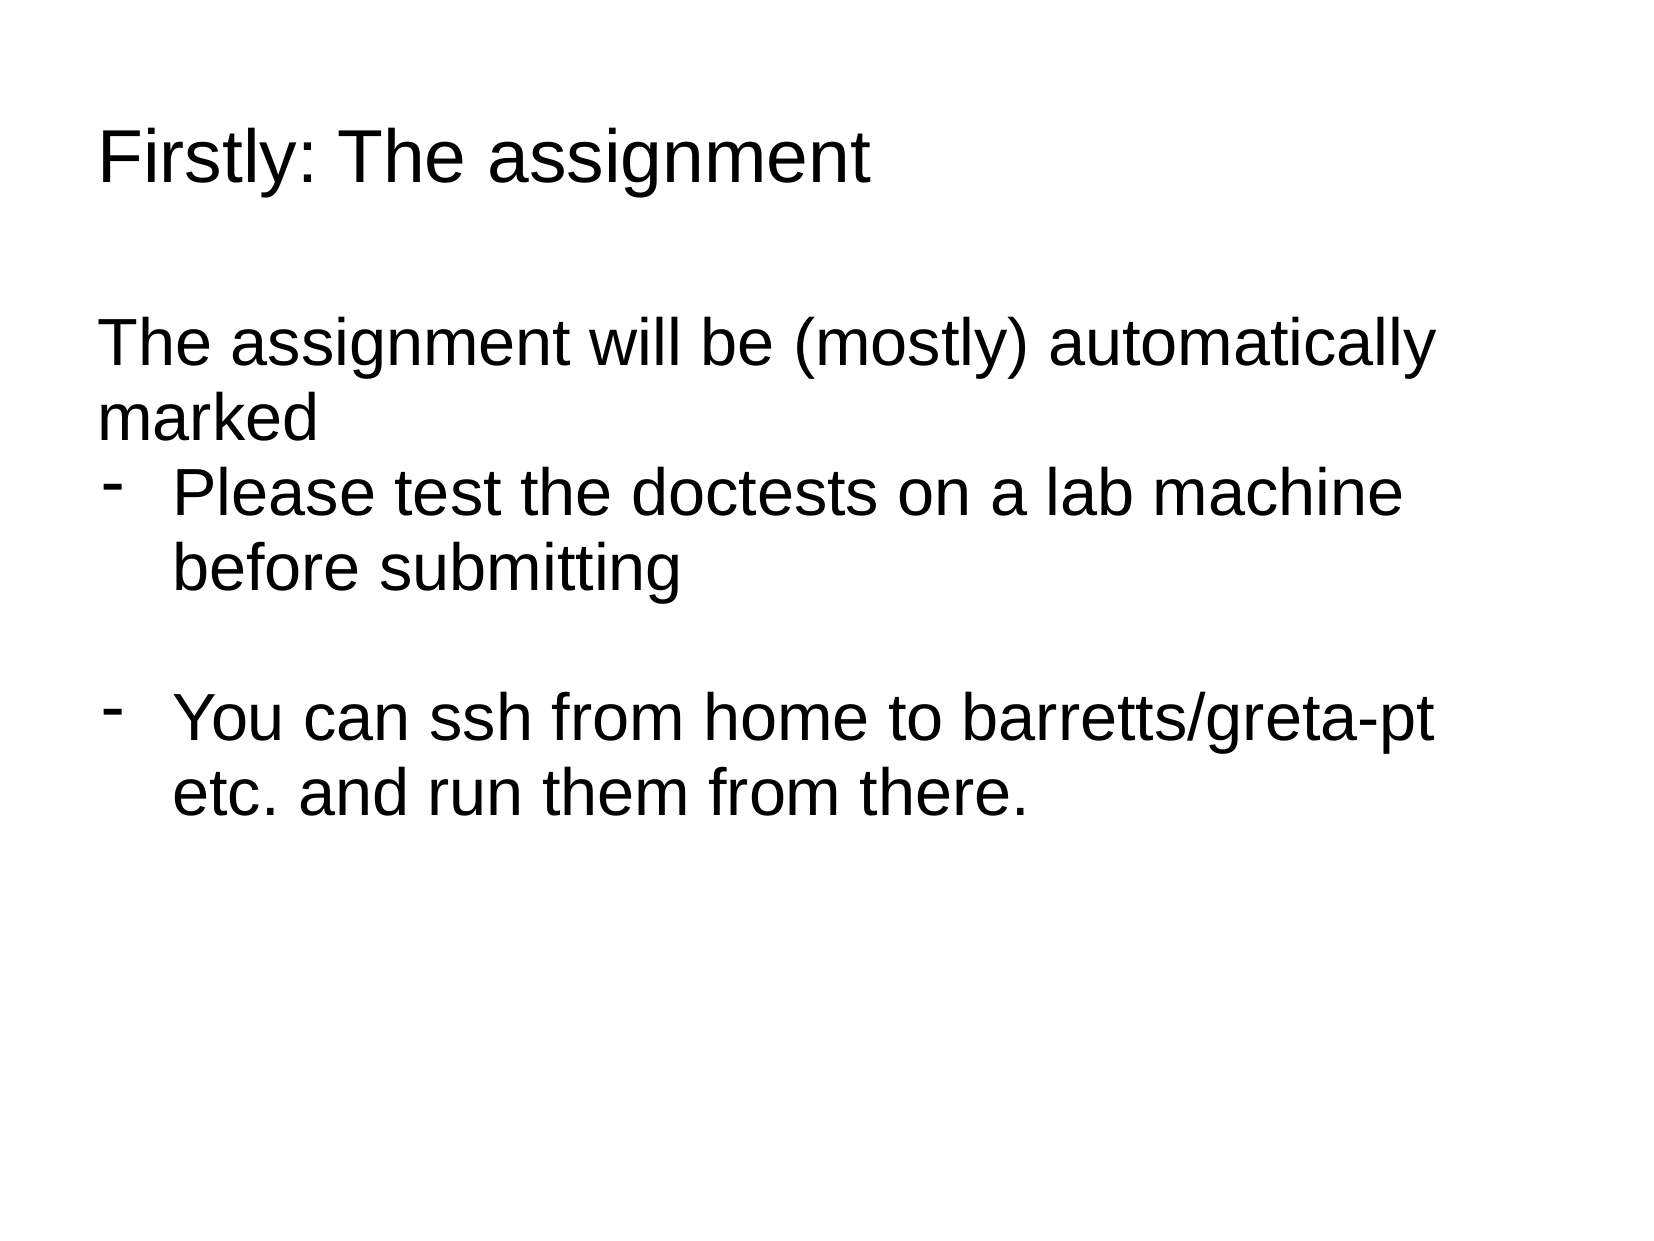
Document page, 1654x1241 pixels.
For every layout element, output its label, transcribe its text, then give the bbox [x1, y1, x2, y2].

title Firstly: The assignment [82, 49, 1571, 257]
list The assignment will be (mostly) automatically marked Please test the doctests on a lab machine before submitting You can ssh from home to barretts/greta-pt etc. and run them from there. [82, 290, 1571, 1010]
